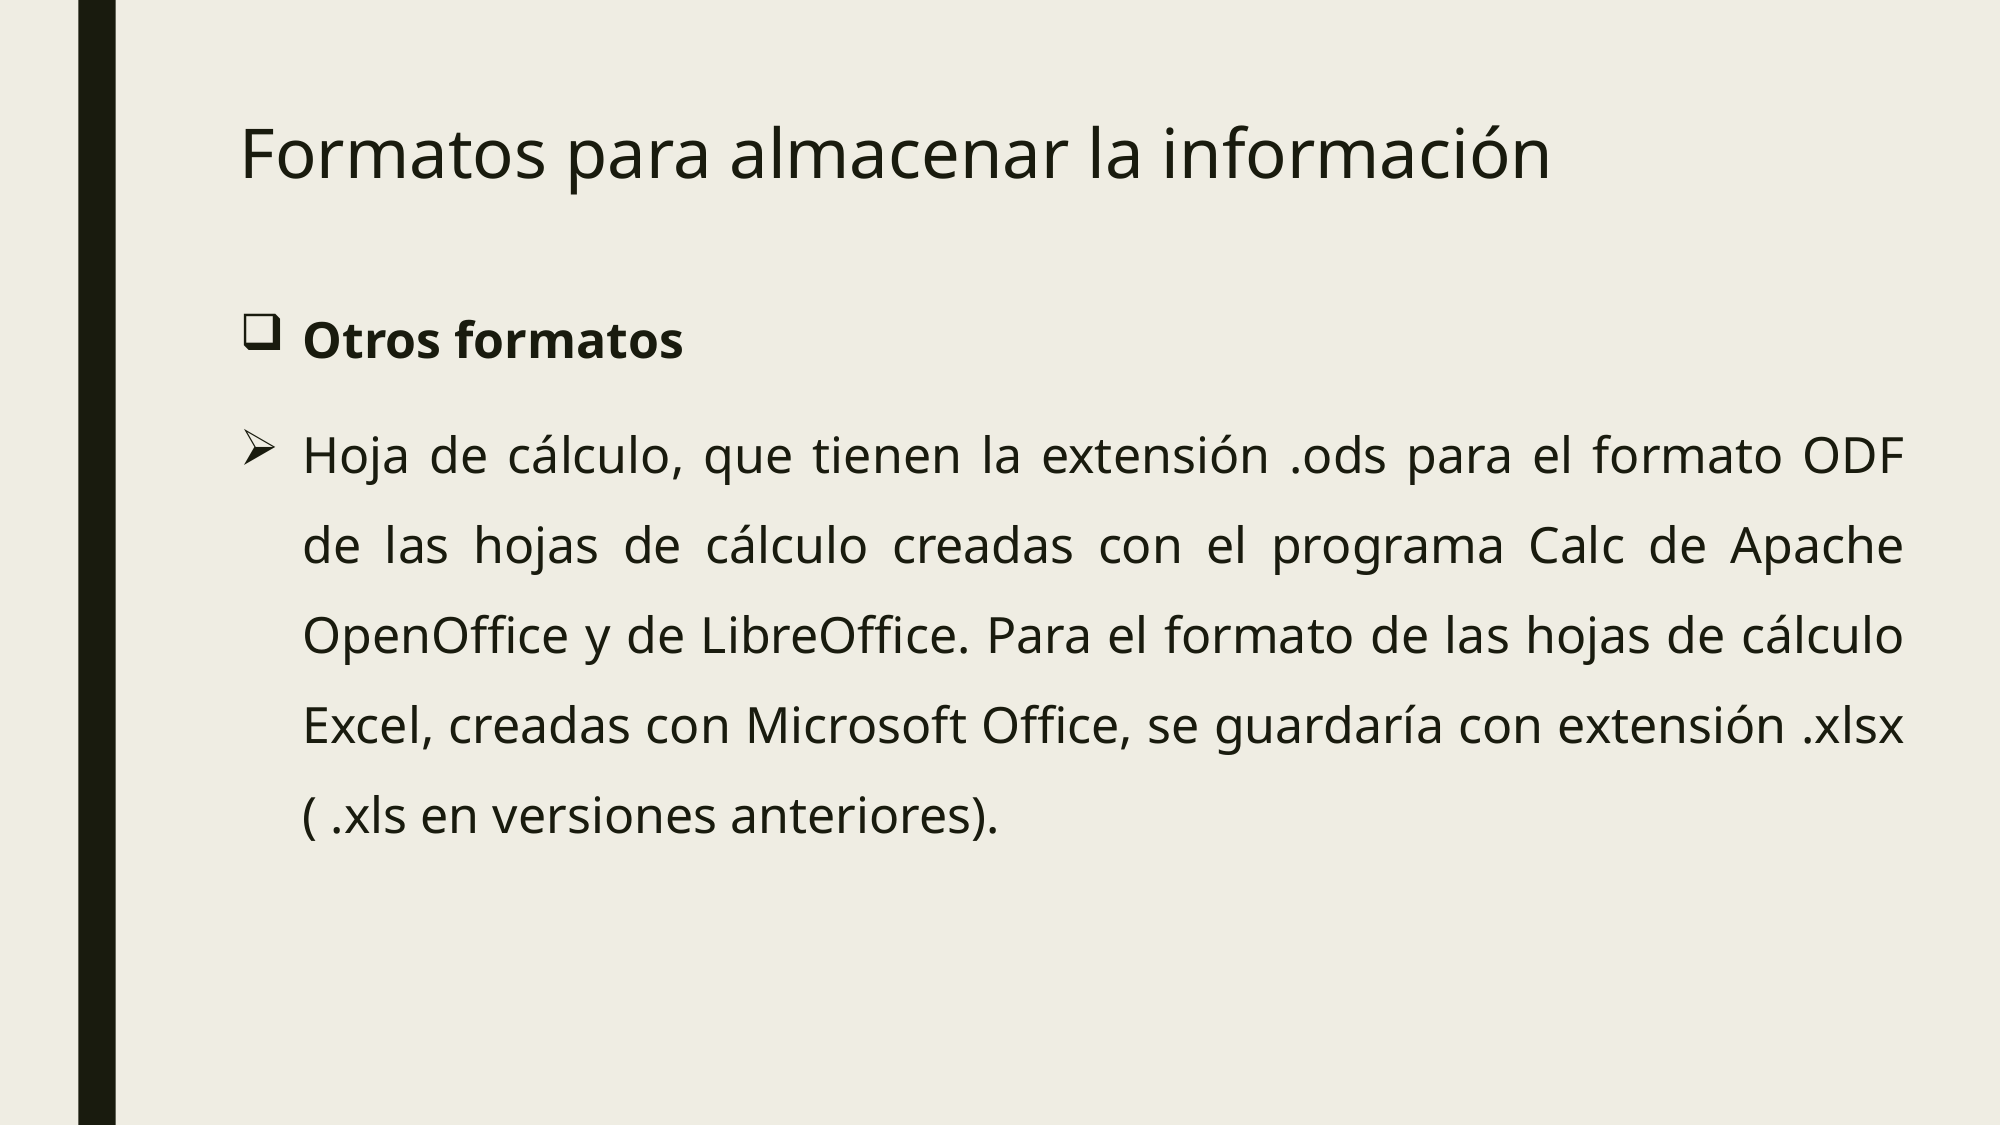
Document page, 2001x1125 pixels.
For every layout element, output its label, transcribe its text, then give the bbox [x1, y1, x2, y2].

text_box Otros formatos Hoja de cálculo, que tienen la extensión .ods para el formato ODF de las hojas de cálculo creadas con el programa Calc de Apache OpenOffice y de LibreOffice. Para el formato de las hojas de cálculo Excel, creadas con Microsoft Office, se guardaría con extensión .xlsx ( .xls en versiones anteriores). [225, 271, 1921, 1105]
text_box Formatos para almacenar la información [224, 112, 1800, 240]
